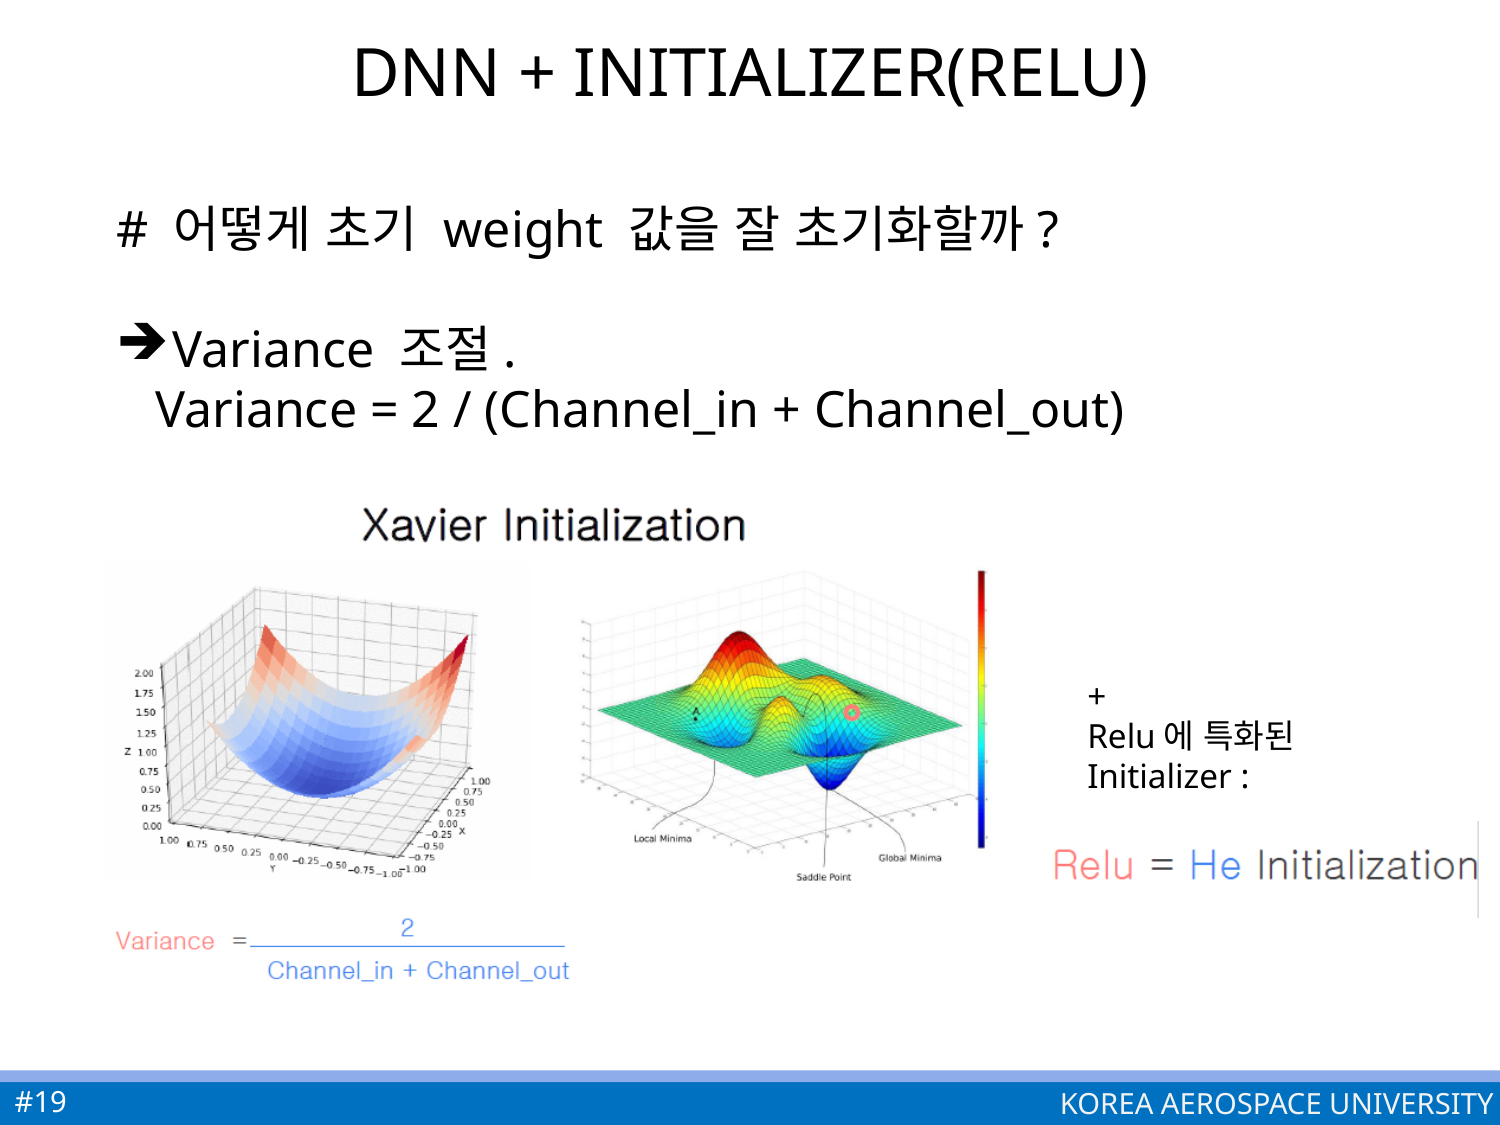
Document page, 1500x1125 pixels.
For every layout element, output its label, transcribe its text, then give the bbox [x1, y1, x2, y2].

picture [1032, 820, 1480, 918]
picture [88, 467, 1030, 1005]
text_box # 어떻게 초기 weight 값을 잘 초기화할까? Variance 조절. Variance = 2 / (Channel_in + Channel_out) [101, 190, 1140, 446]
slide_number #19 [0, 1081, 325, 1125]
title DNN + Initializer(relu) [17, 13, 1483, 126]
text_box + Relu에 특화된 Initializer : [1072, 667, 1320, 803]
